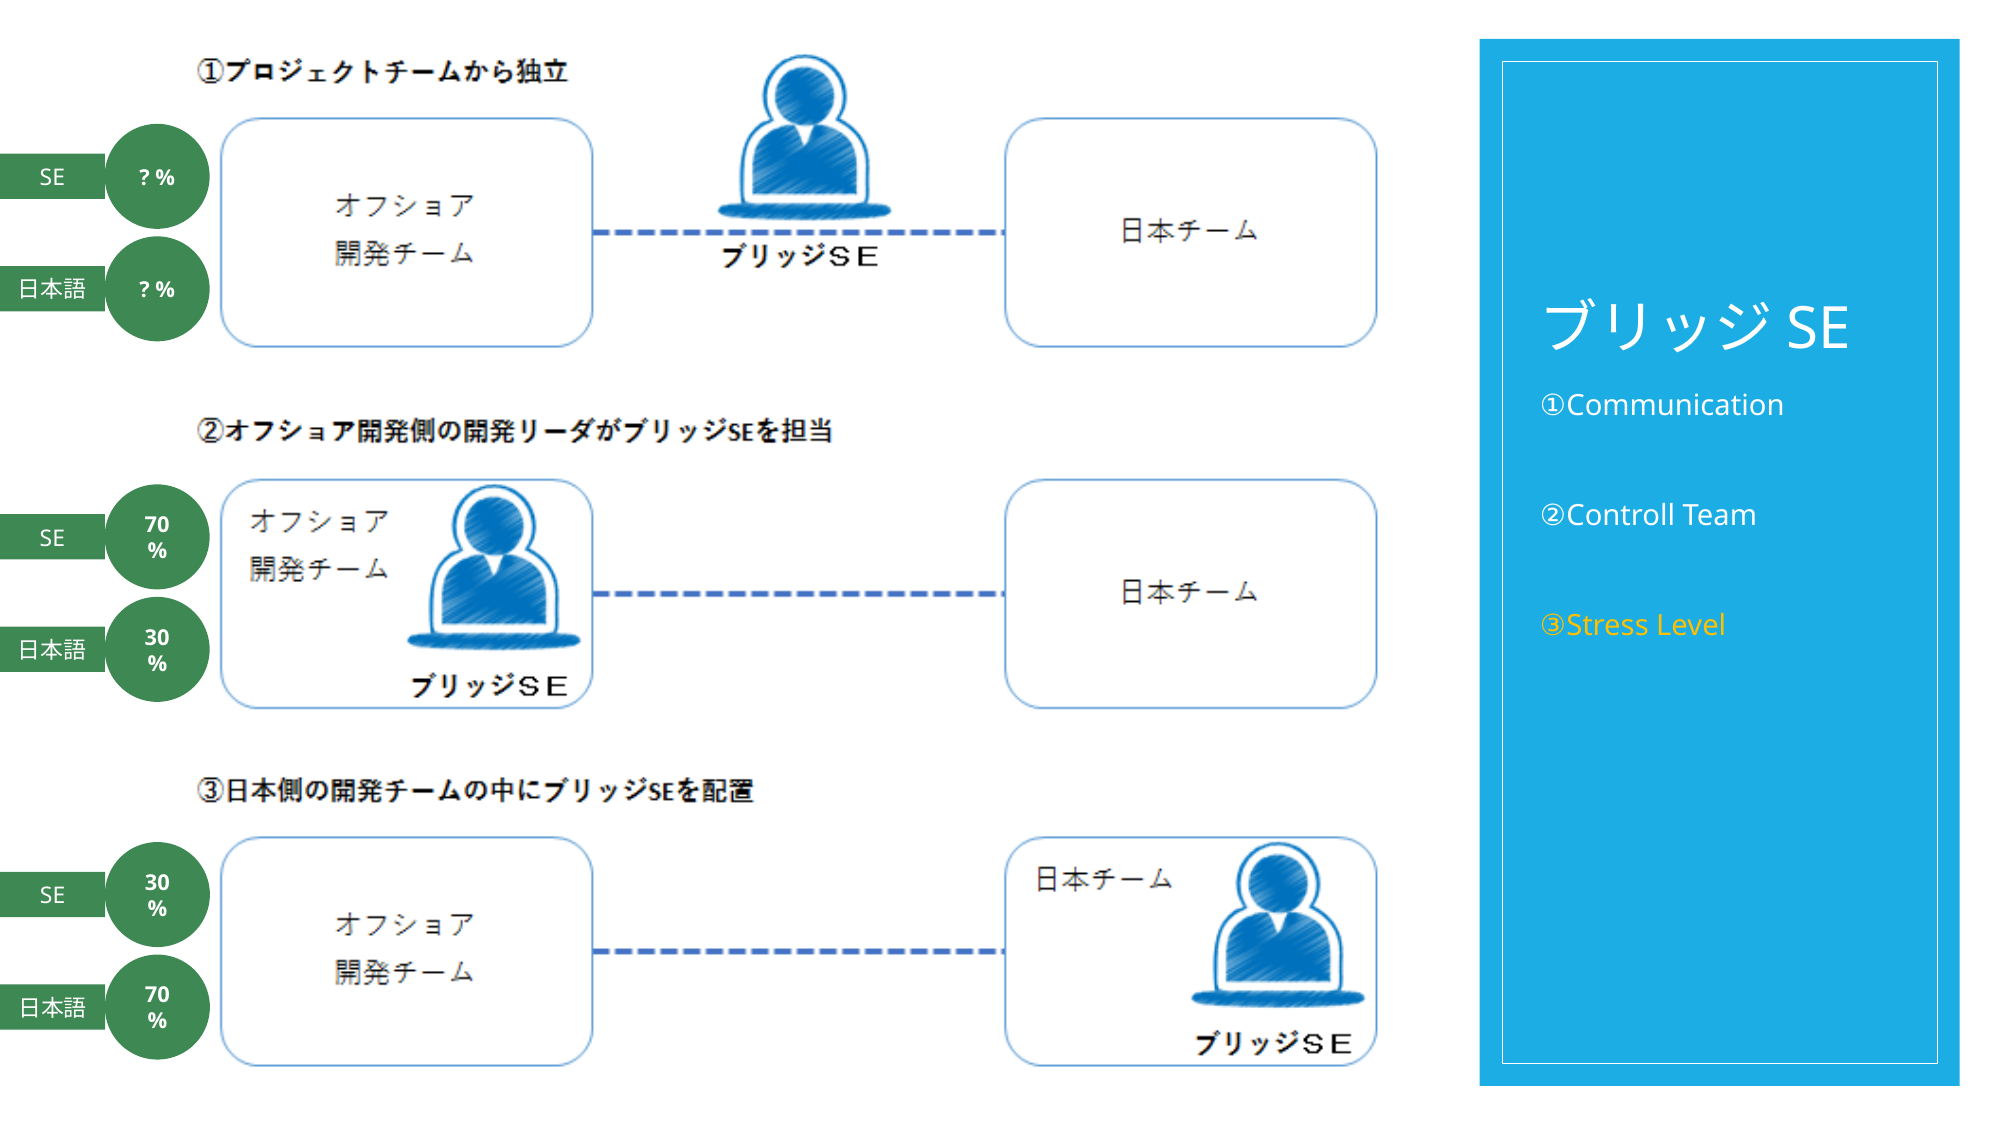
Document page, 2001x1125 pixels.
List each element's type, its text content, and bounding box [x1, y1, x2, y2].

list ①Communication ②Controll Team ③Stress Level [1524, 375, 1924, 950]
title ブリッジSE [1524, 98, 1924, 369]
picture [182, 38, 1403, 1086]
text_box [0, 484, 210, 702]
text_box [0, 842, 210, 1060]
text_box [0, 123, 210, 342]
